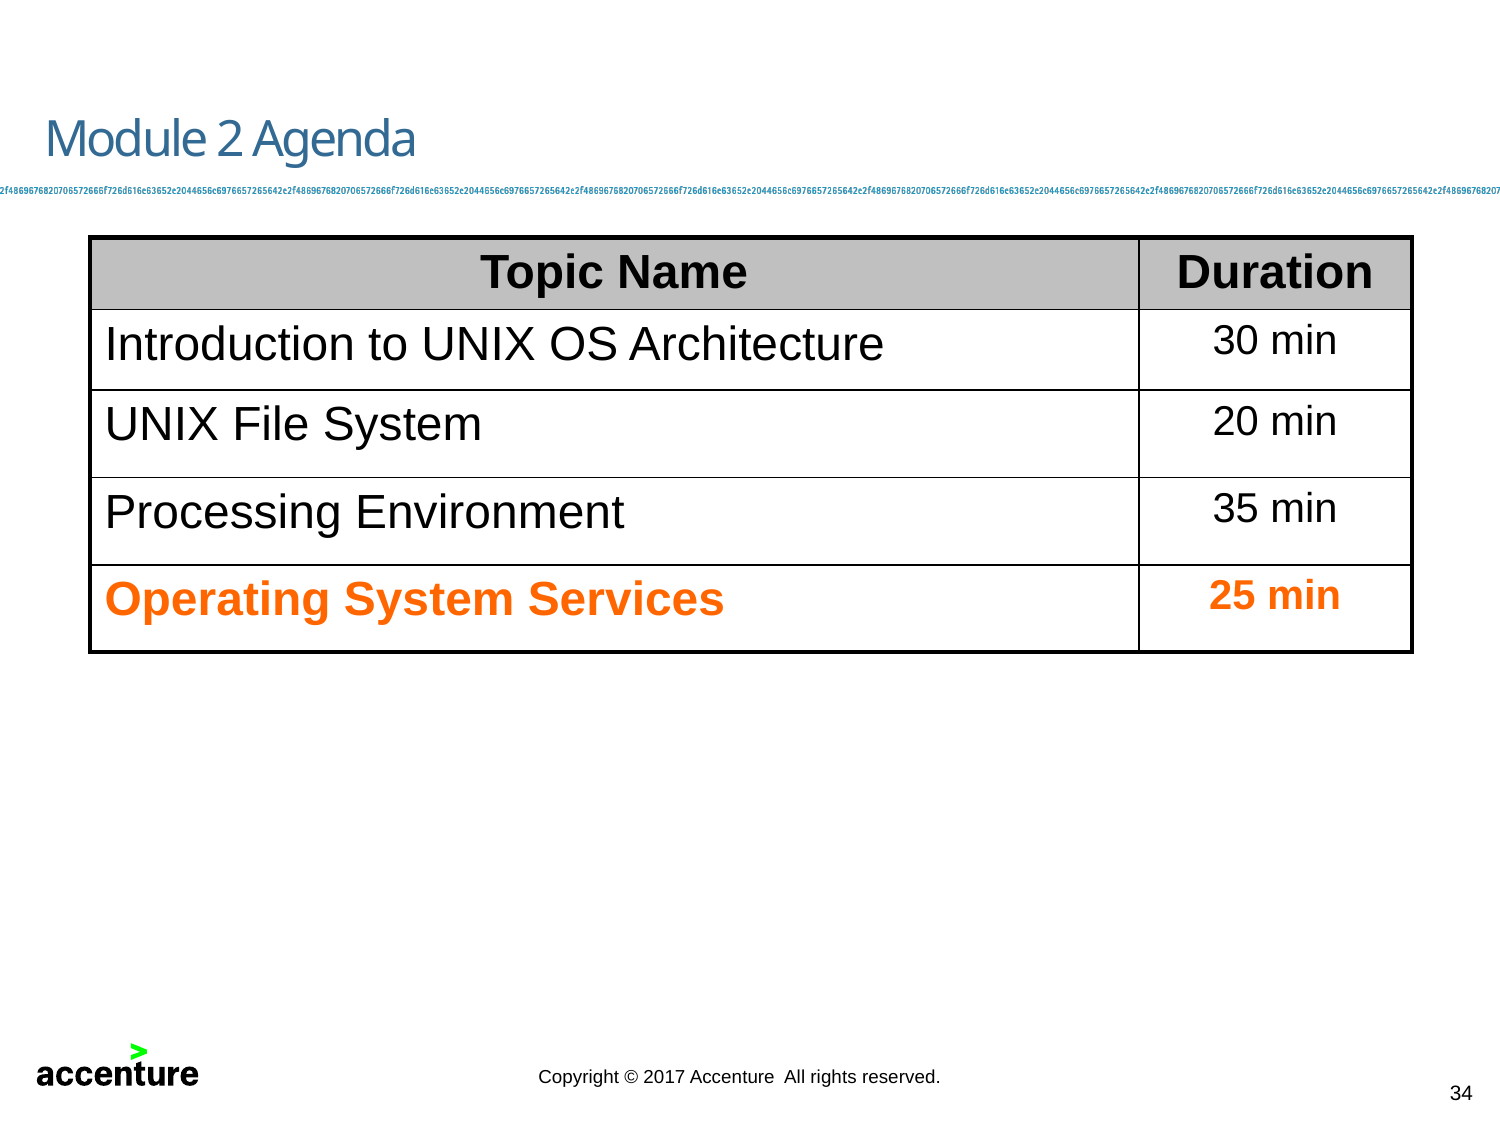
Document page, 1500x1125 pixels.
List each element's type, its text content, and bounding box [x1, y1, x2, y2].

text_box 34 [1137, 1046, 1488, 1125]
table_cell Processing Environment [92, 478, 1138, 564]
picture [0, 186, 1500, 194]
table_cell 20 min [1140, 391, 1410, 477]
table_cell 35 min [1140, 478, 1410, 564]
table_header Topic Name [92, 240, 1138, 309]
table_cell Operating System Services [92, 566, 1138, 650]
table_cell UNIX File System [92, 391, 1138, 477]
table_cell 30 min [1140, 310, 1410, 389]
table_header Duration [1140, 240, 1410, 309]
table_cell Introduction to UNIX OS Architecture [92, 310, 1138, 389]
table_cell 25 min [1140, 566, 1410, 650]
title Module 2 Agenda [29, 24, 1367, 175]
